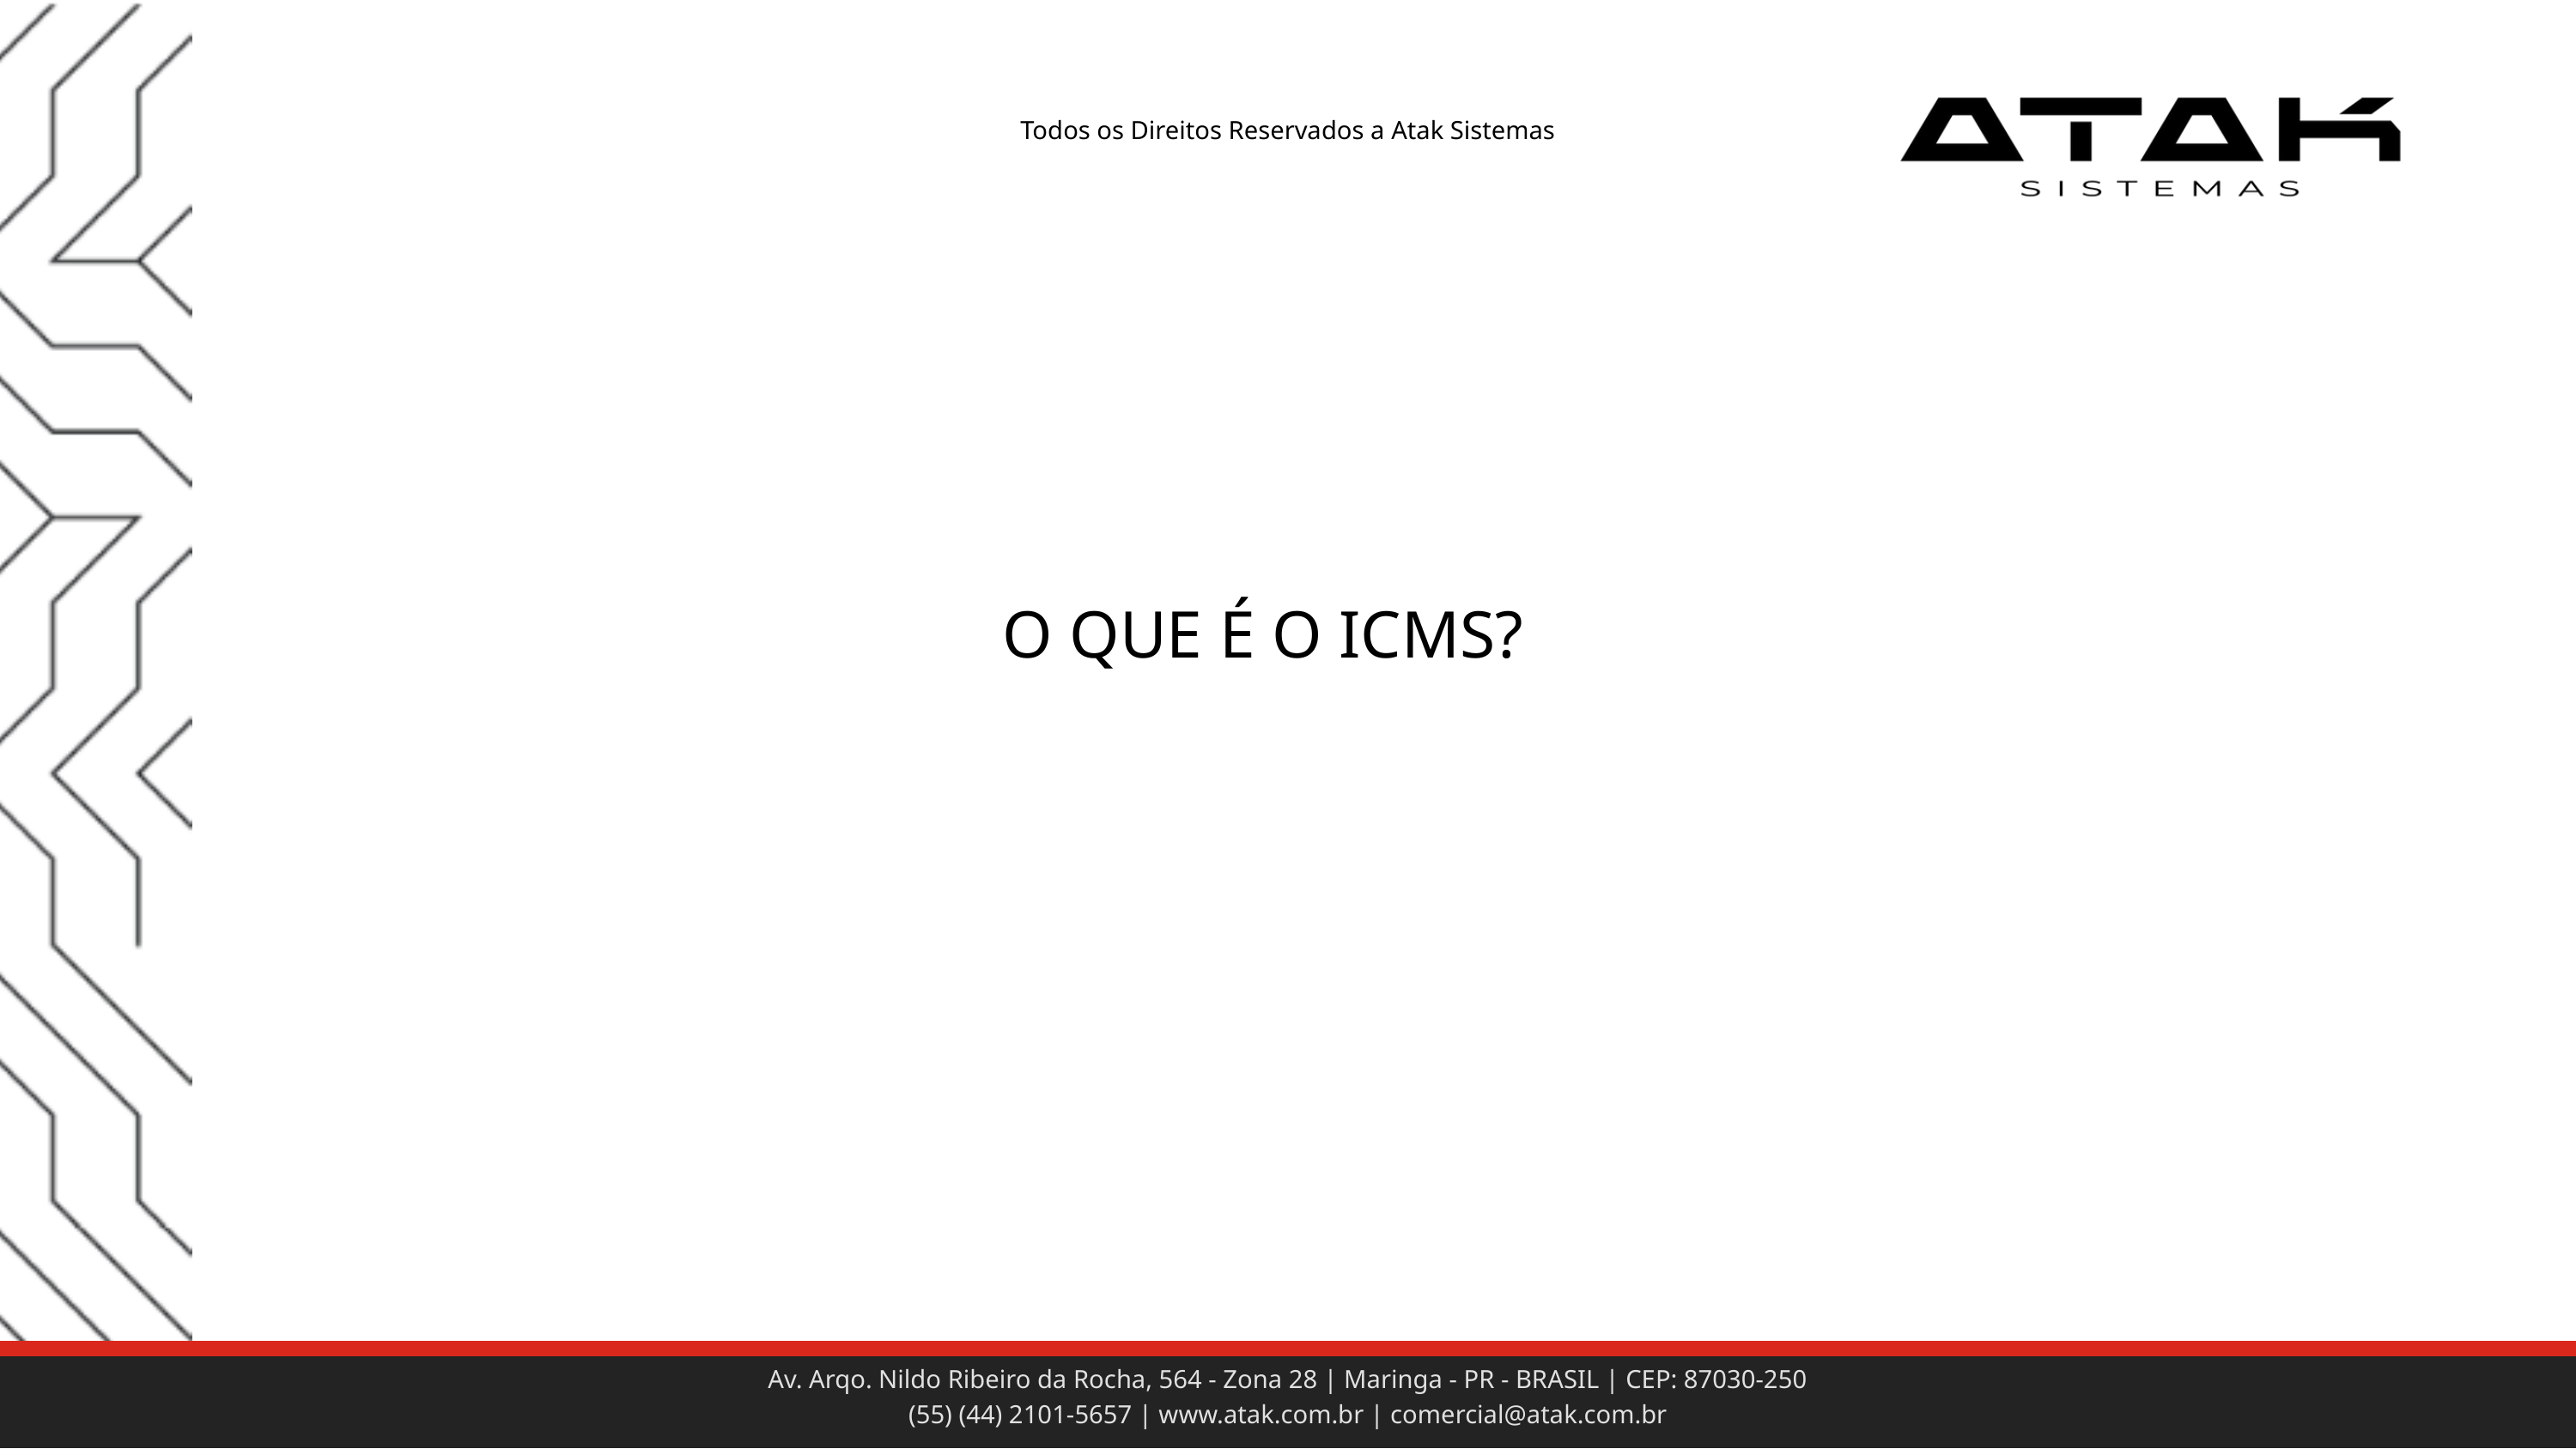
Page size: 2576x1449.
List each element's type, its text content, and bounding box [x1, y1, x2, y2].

picture [1882, 75, 2432, 215]
picture [0, 0, 192, 1340]
text_box O QUE É O ICMS? [898, 509, 1678, 832]
text_box Todos os Direitos Reservados a Atak Sistemas [1006, 109, 1570, 142]
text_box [0, 1340, 2576, 1356]
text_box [0, 1356, 2576, 1449]
